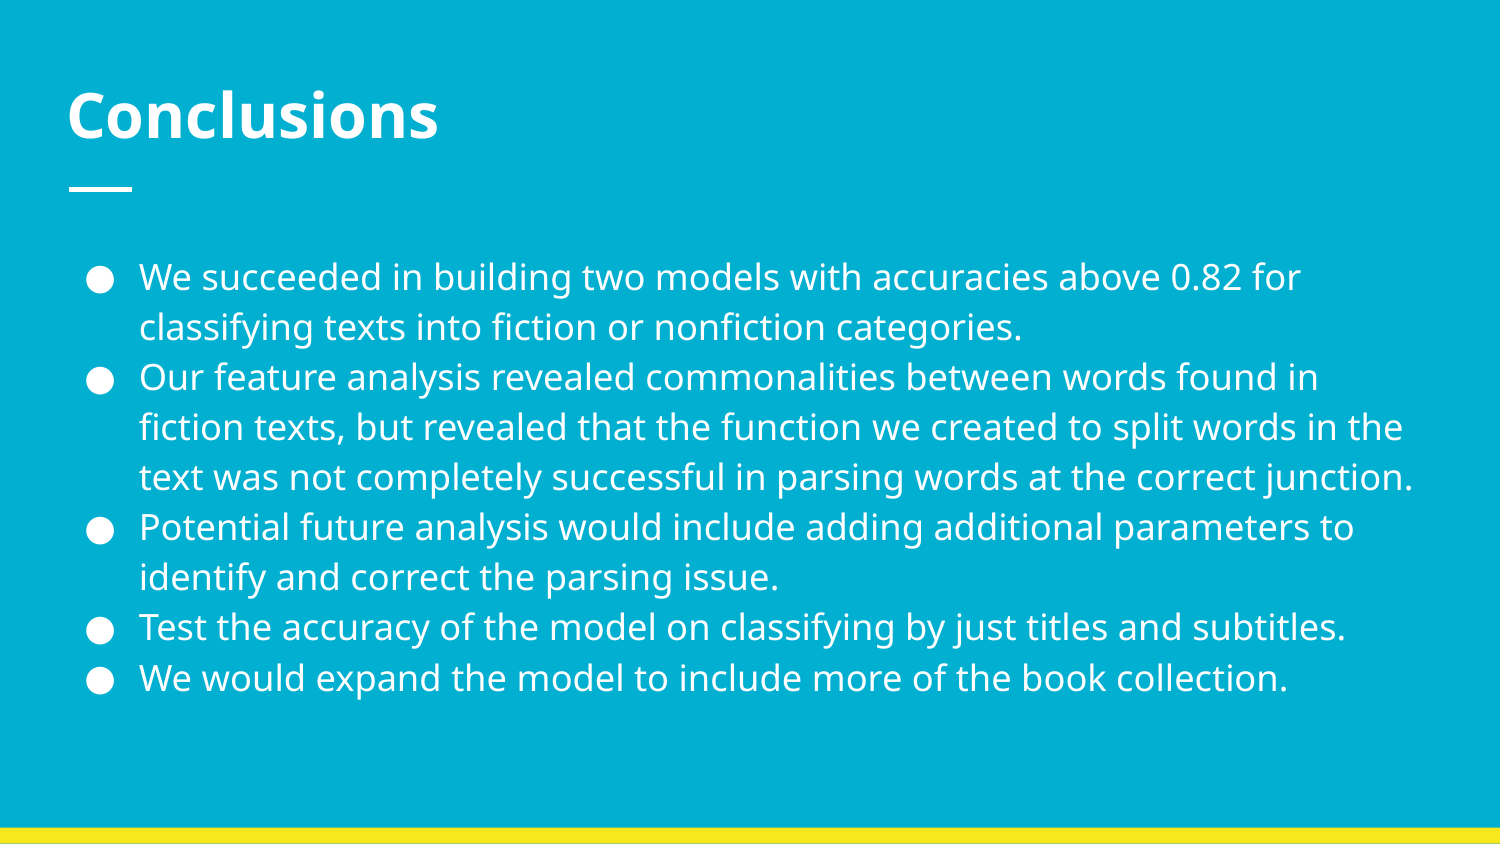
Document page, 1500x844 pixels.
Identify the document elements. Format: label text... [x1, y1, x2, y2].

title Conclusions [51, 61, 1449, 167]
list We succeeded in building two models with accuracies above 0.82 for classifying texts into fiction or nonfiction categories. Our feature analysis revealed commonalities between words found in fiction texts, but revealed that the function we created to split words in the text was not completely successful in parsing words at the correct junction. Potential future analysis would include adding additional parameters to identify and correct the parsing issue. Test the accuracy of the model on classifying by just titles and subtitles. We would expand the model to include more of the book collection. [51, 232, 1449, 750]
